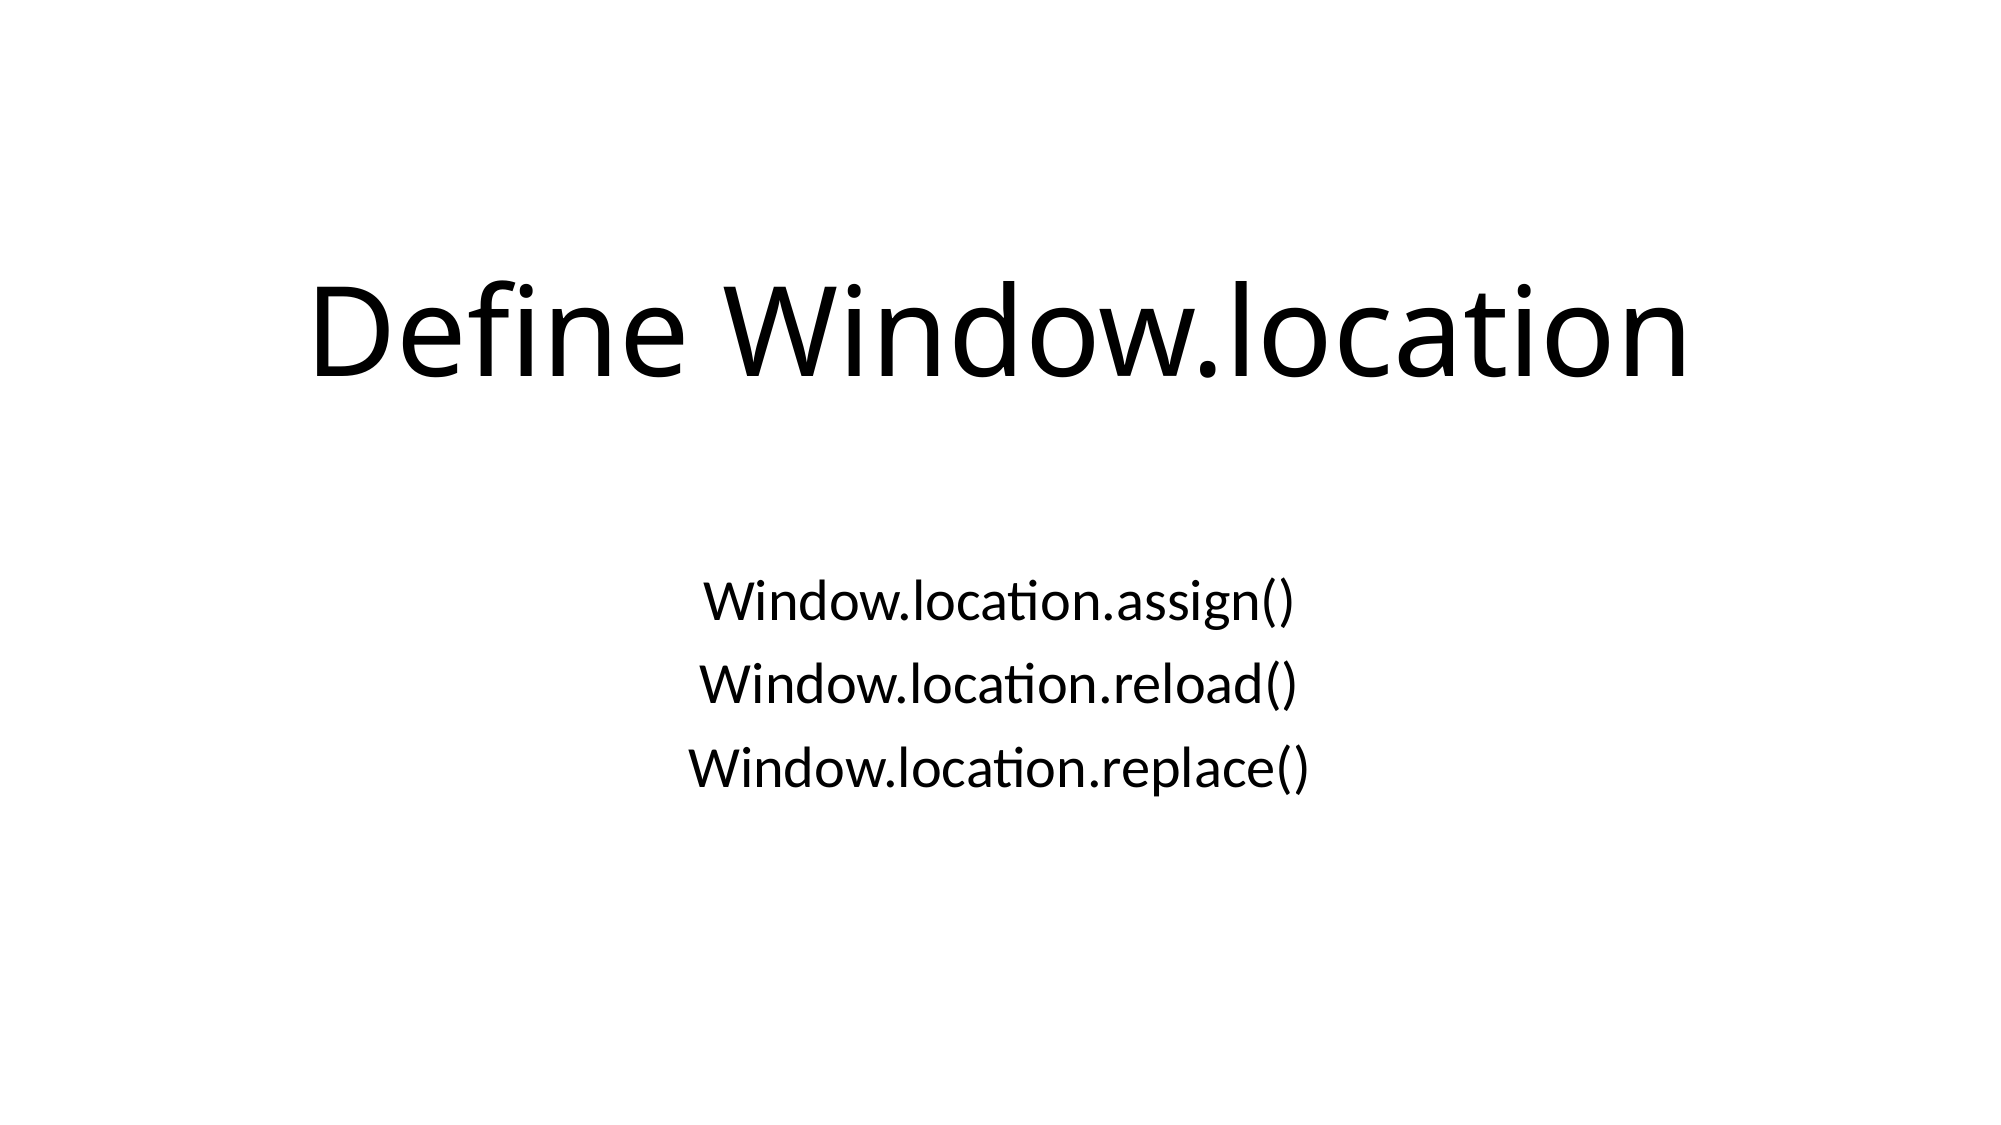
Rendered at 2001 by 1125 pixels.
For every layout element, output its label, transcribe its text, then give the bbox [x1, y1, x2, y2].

title Define Window.location [249, 184, 1750, 411]
subtitle Window.location.assign() Window.location.reload() Window.location.replace() [249, 562, 1750, 921]
